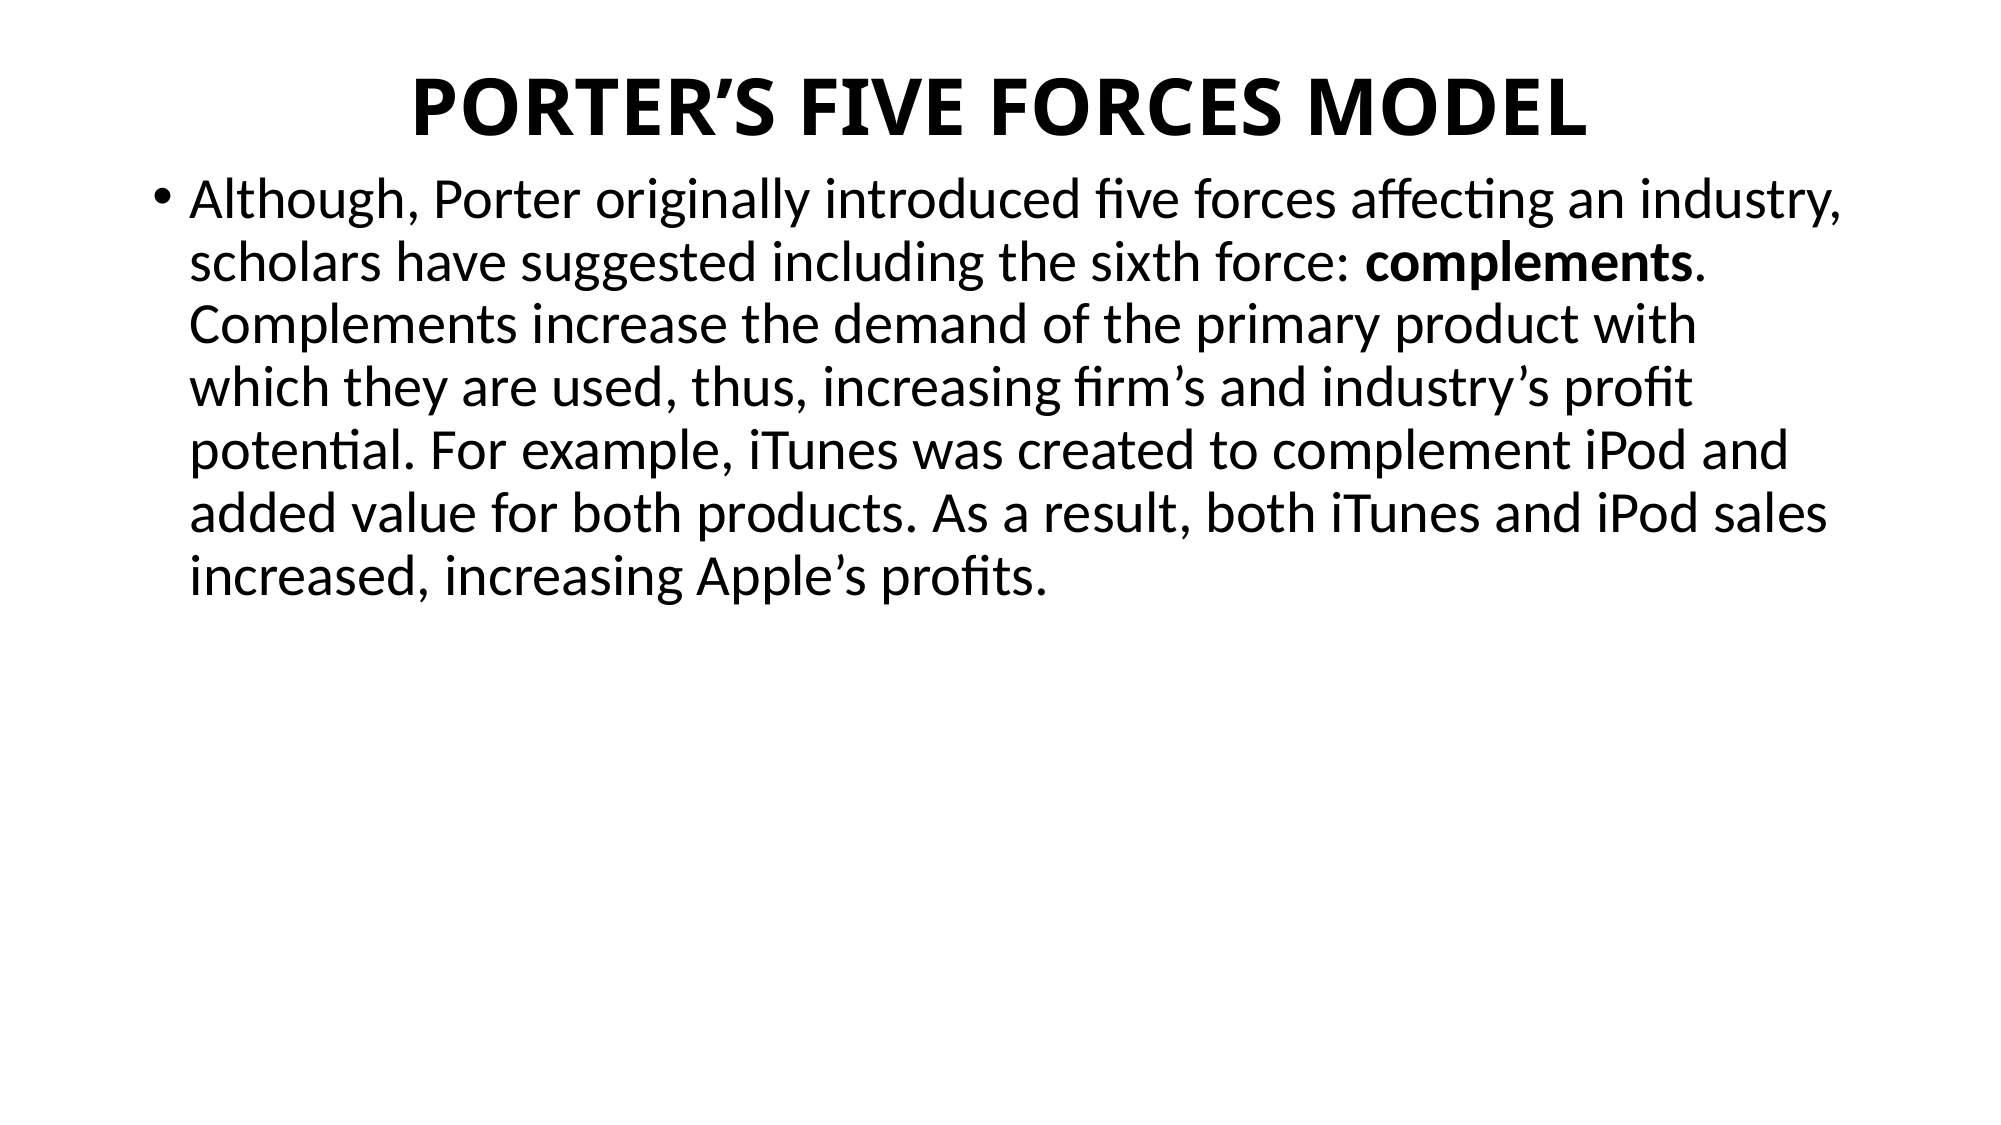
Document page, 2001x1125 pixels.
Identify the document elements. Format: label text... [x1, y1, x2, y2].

list Although, Porter originally introduced five forces affecting an industry, scholars have suggested including the sixth force: complements. Complements increase the demand of the primary product with which they are used, thus, increasing firm’s and industry’s profit potential. For example, iTunes was created to complement iPod and added value for both products. As a result, both iTunes and iPod sales increased, increasing Apple’s profits. [137, 160, 1863, 1014]
title PORTER’S FIVE FORCES MODEL [137, 59, 1863, 160]
